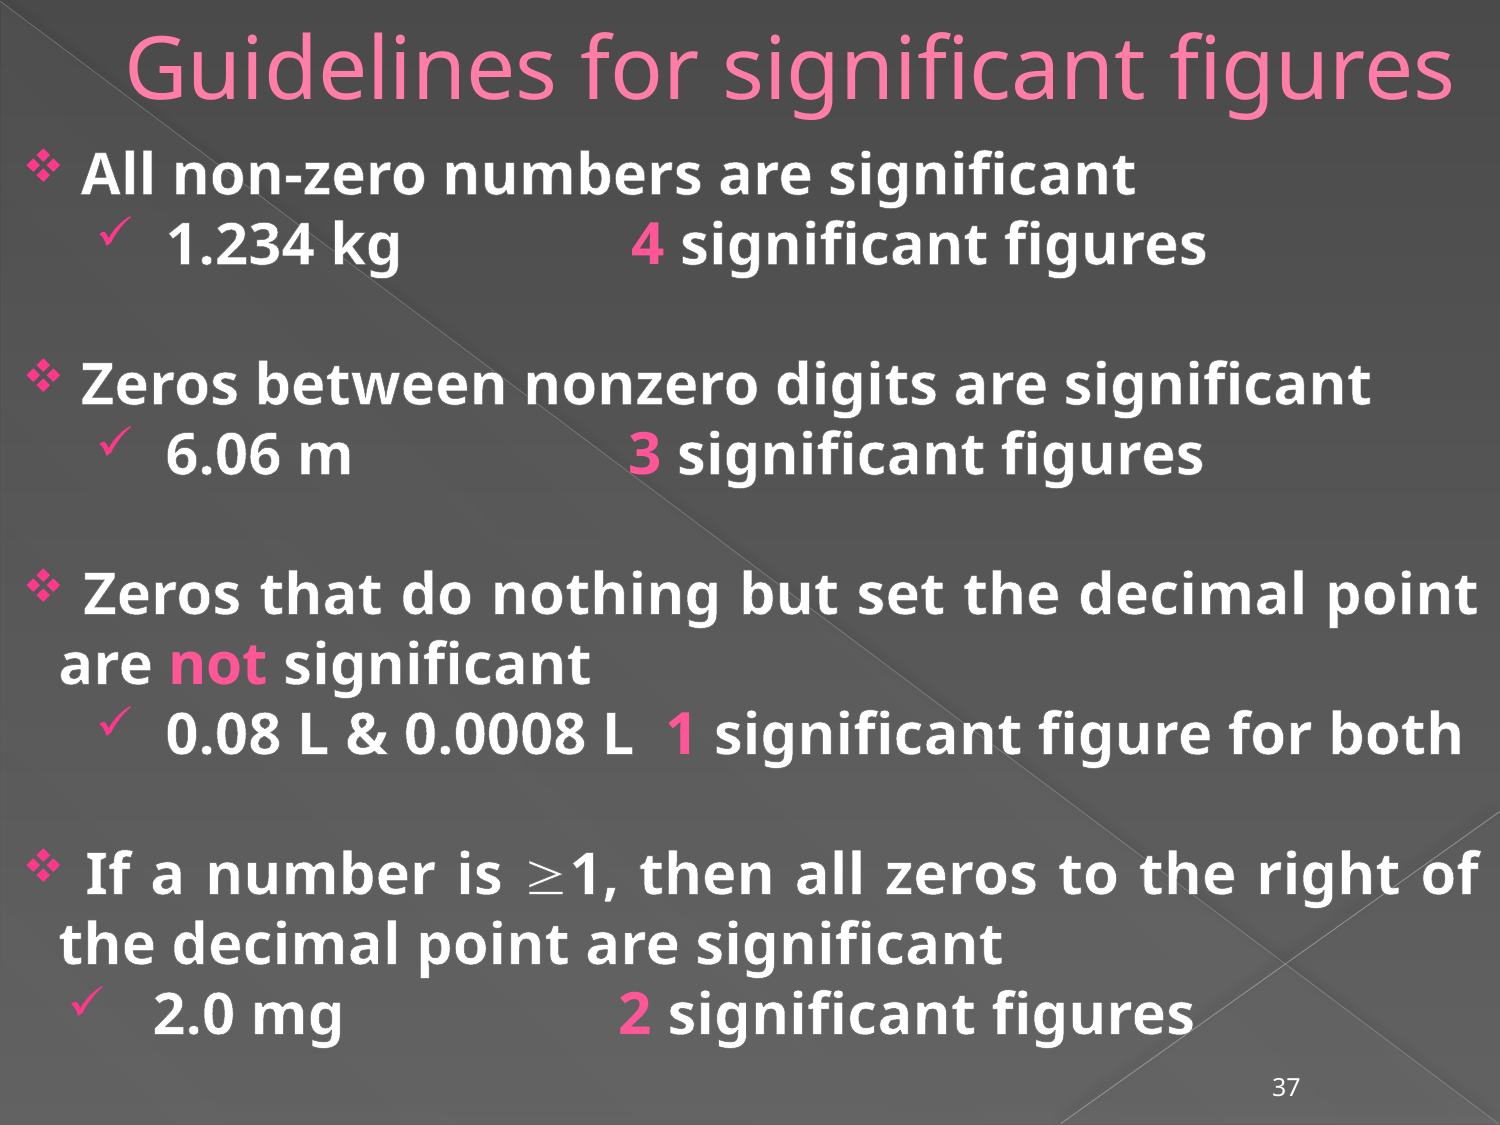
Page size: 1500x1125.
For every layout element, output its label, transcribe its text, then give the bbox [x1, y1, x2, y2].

text_box All non-zero numbers are significant 1.234 kg 4 significant figures Zeros between nonzero digits are significant 6.06 m 3 significant figures Zeros that do nothing but set the decimal point are not significant 0.08 L & 0.0008 L 1 significant figure for both If a number is 1, then all zeros to the right of the decimal point are significant 2.0 mg 2 significant figures [0, 128, 1500, 1124]
text_box Guidelines for significant figures [0, 0, 1500, 128]
